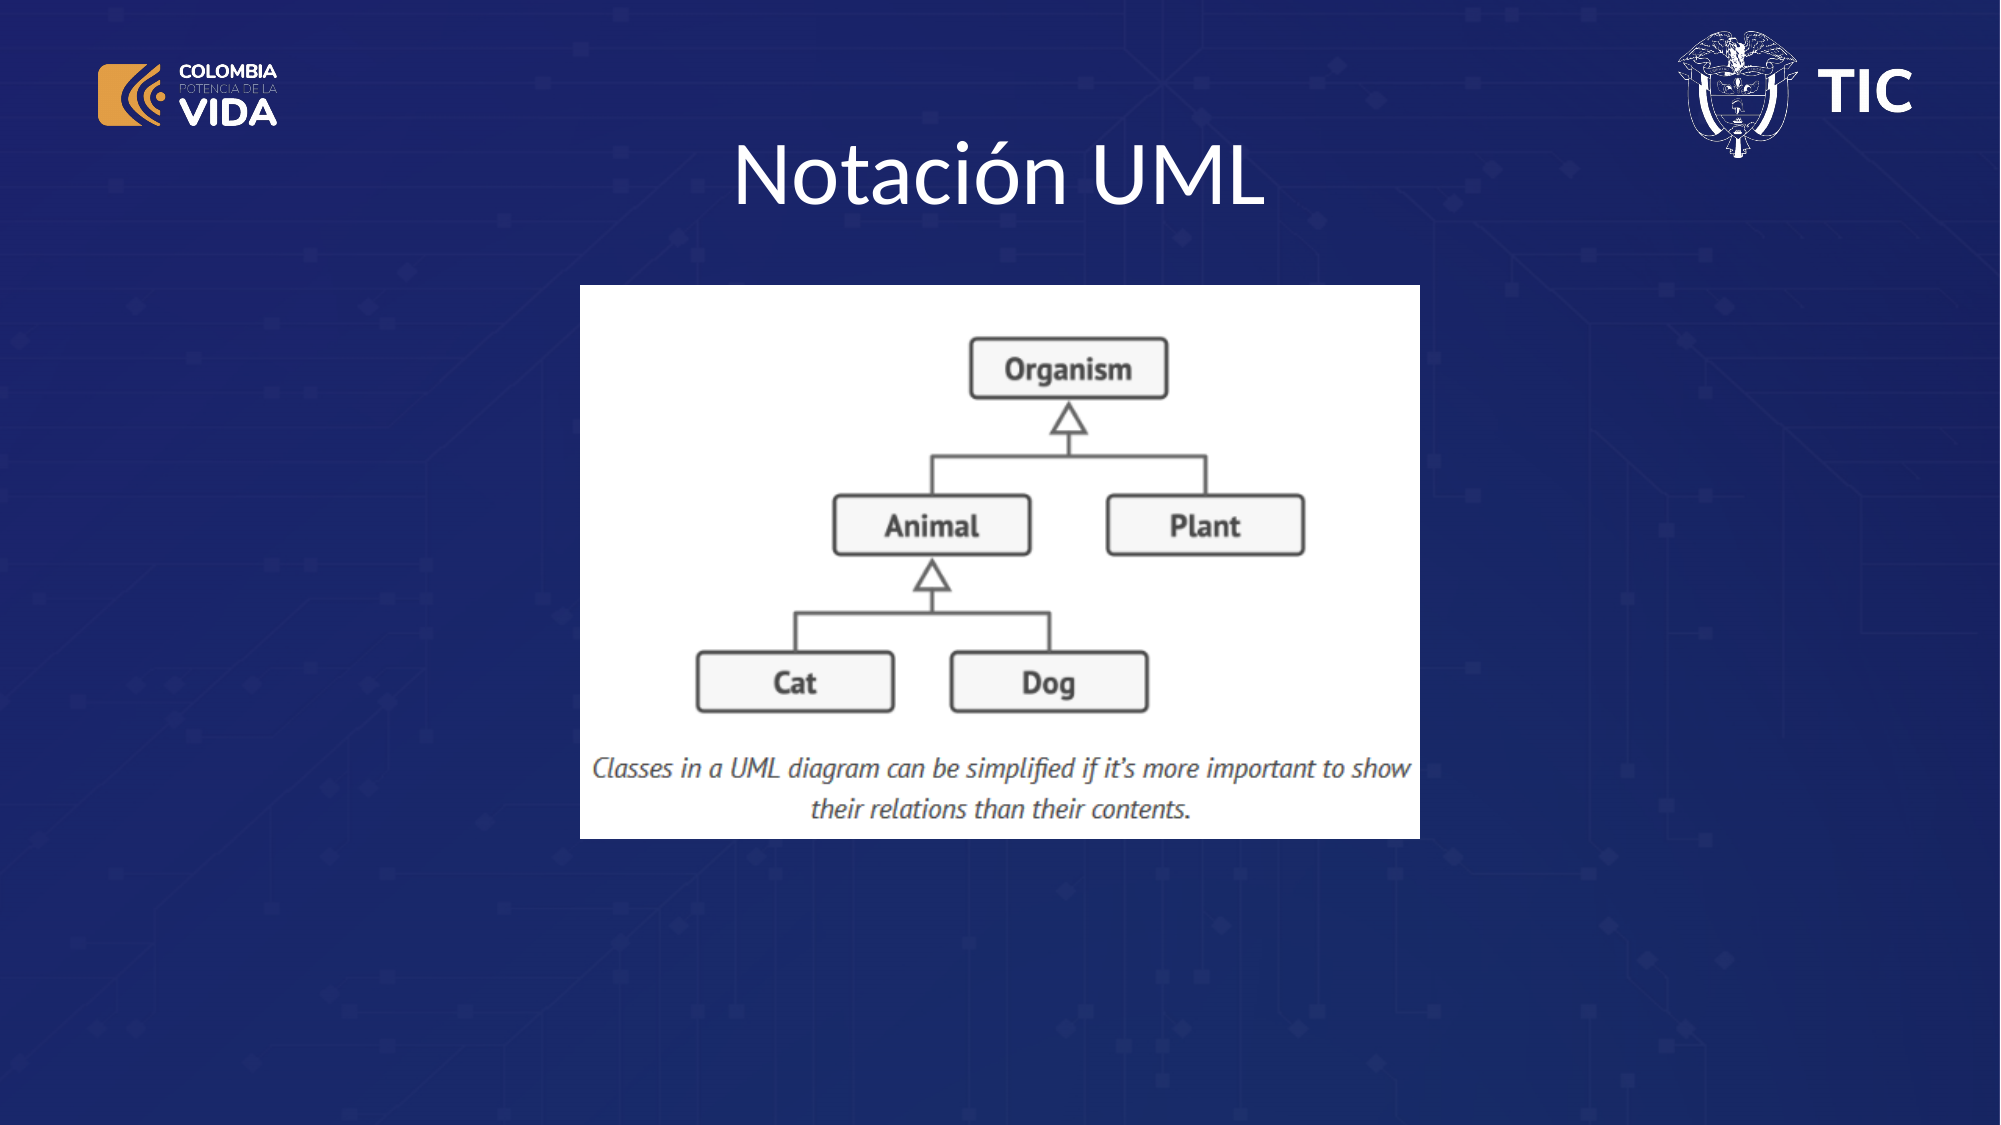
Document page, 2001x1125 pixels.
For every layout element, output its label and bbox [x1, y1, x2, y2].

text_box [0, 0, 2000, 1125]
picture [1678, 31, 1912, 158]
picture [98, 63, 277, 126]
picture [580, 285, 1420, 839]
